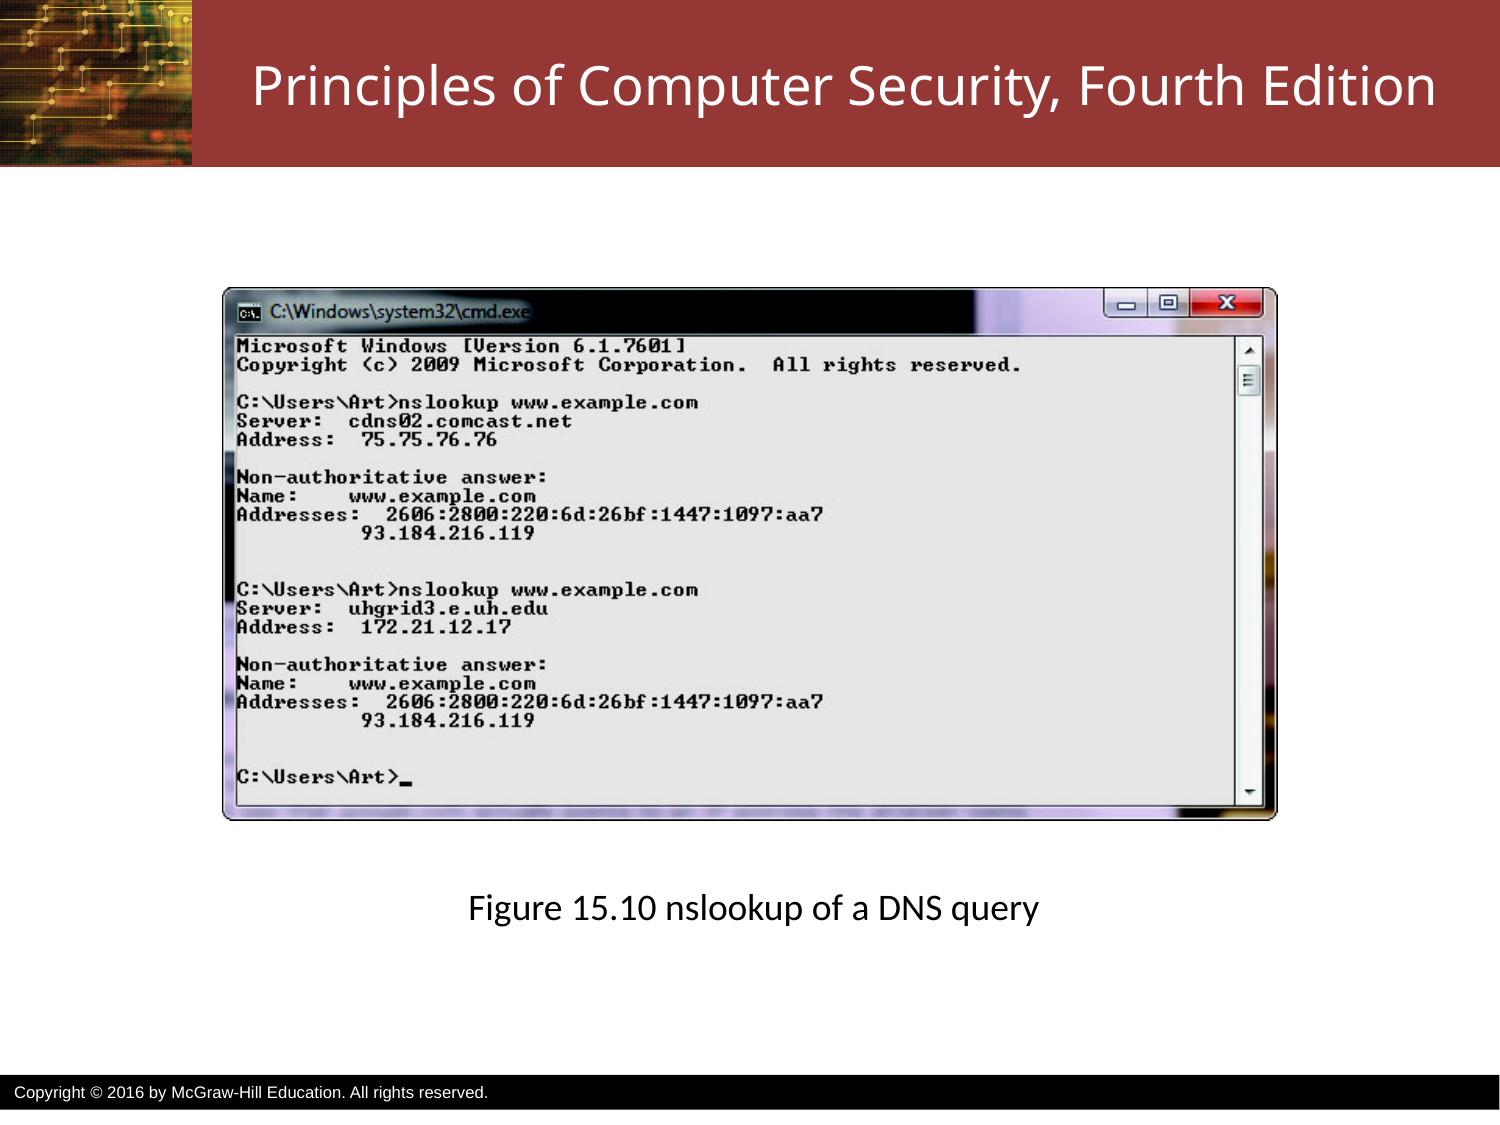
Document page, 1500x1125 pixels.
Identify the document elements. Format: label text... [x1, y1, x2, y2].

picture [0, 0, 192, 165]
list Figure 15.10 nslookup of a DNS query [99, 875, 1400, 950]
picture [221, 287, 1278, 821]
